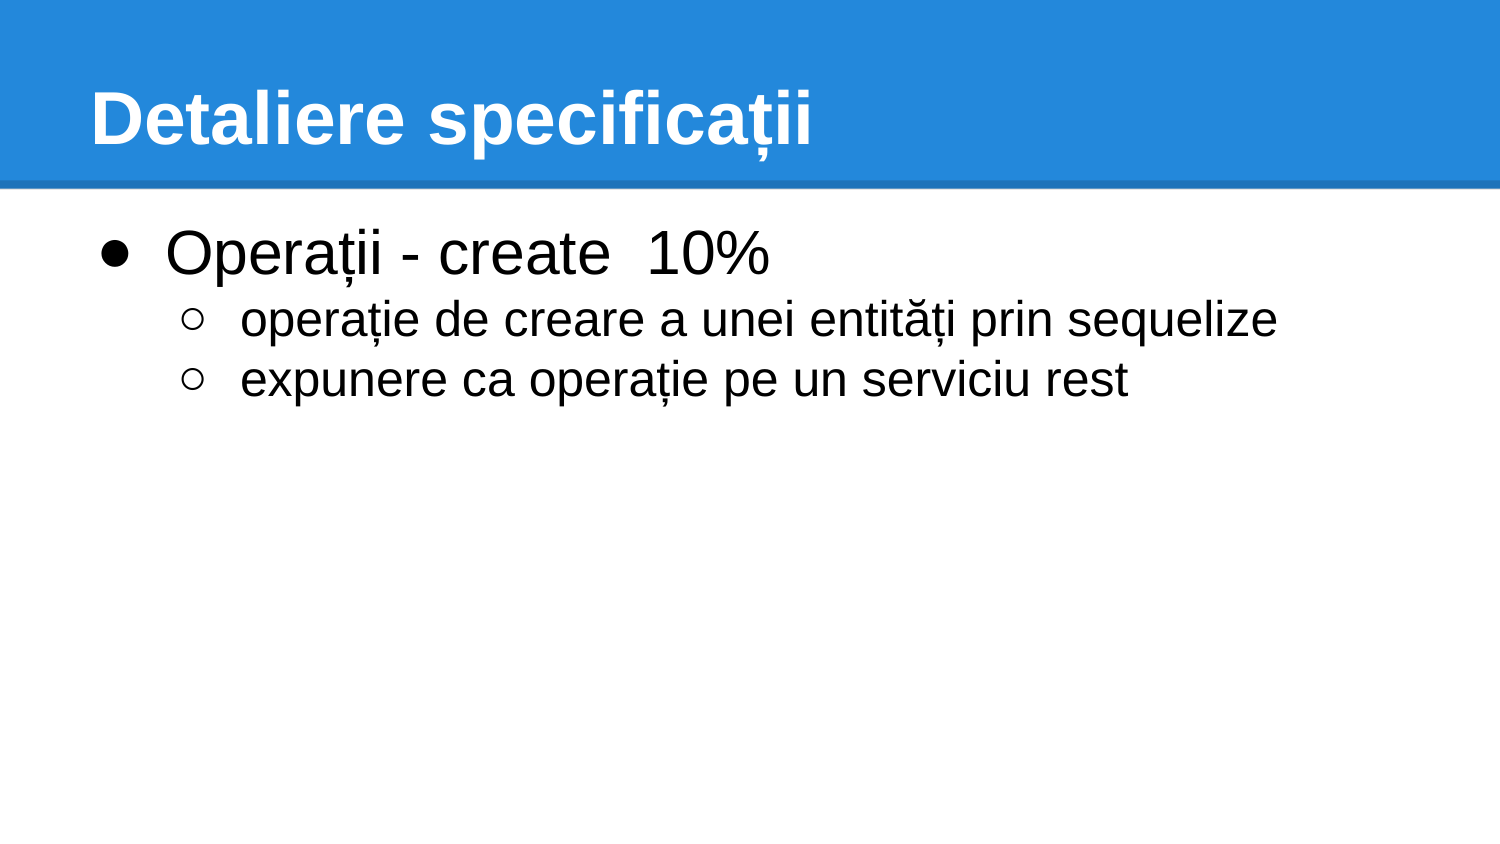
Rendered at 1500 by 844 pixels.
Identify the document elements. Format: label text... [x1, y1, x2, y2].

title Detaliere specificații [75, 33, 1425, 175]
list Operații - create 10% operație de creare a unei entități prin sequelize expunere ca operație pe un serviciu rest [75, 196, 1425, 808]
